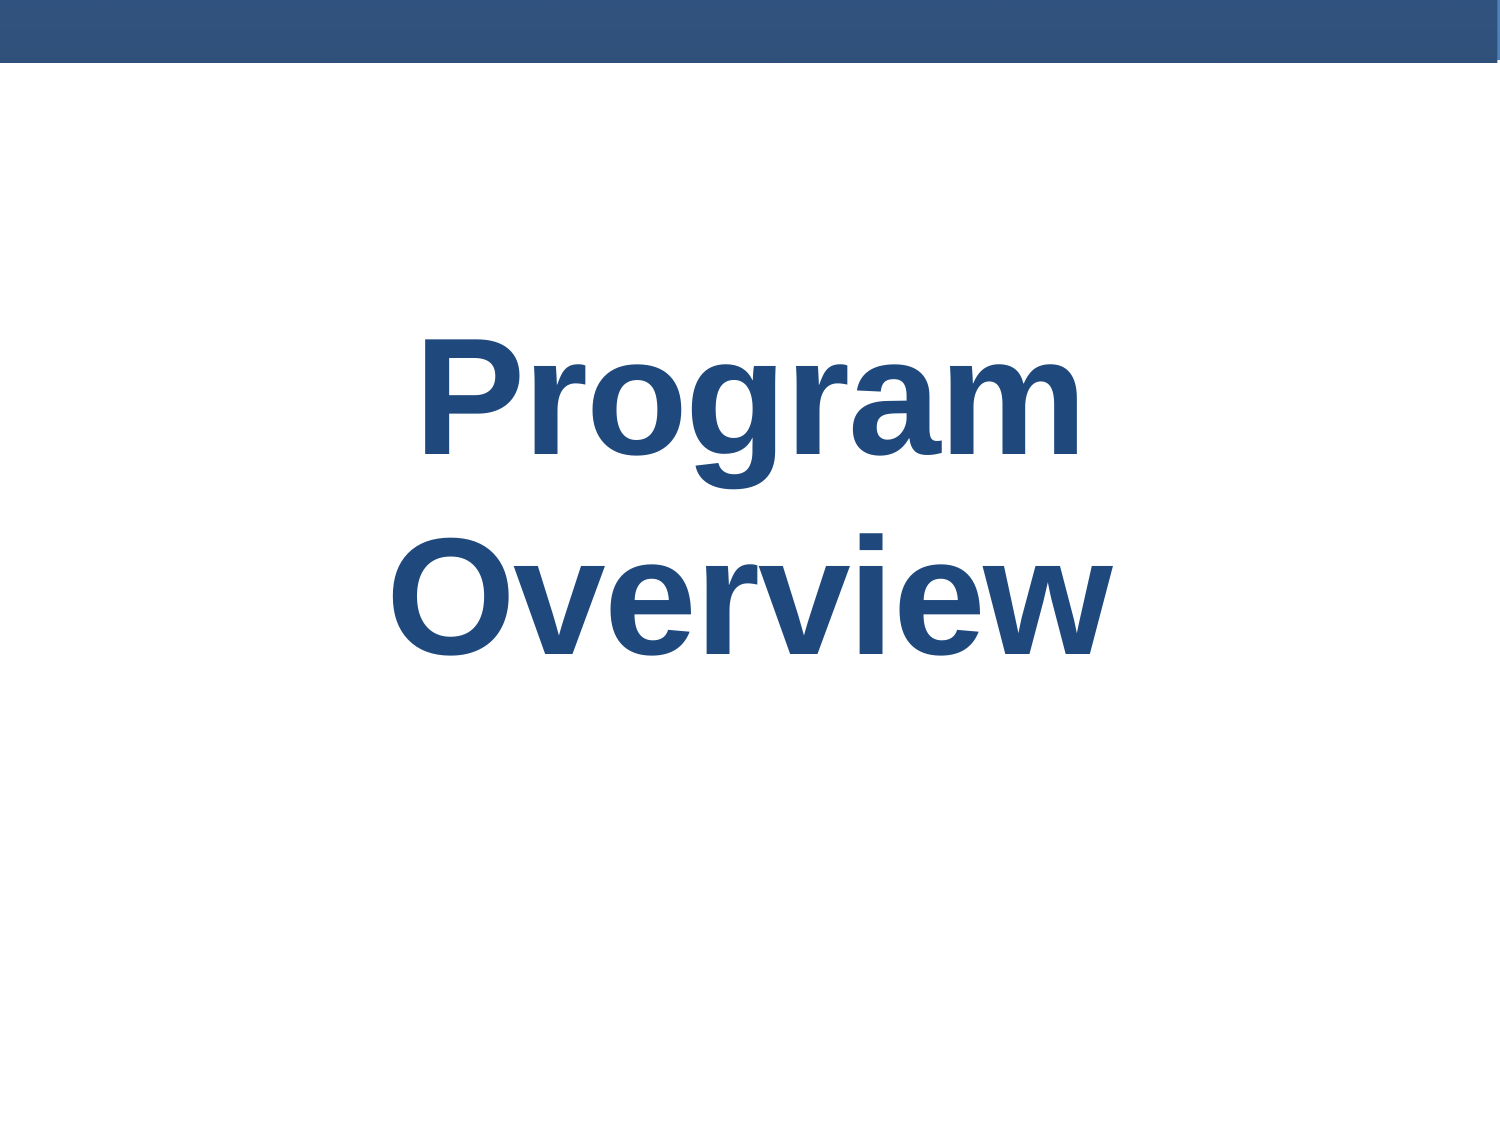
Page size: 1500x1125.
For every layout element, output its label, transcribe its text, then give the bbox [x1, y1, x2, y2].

picture [0, 0, 1498, 63]
title Program Overview [75, 200, 1425, 775]
